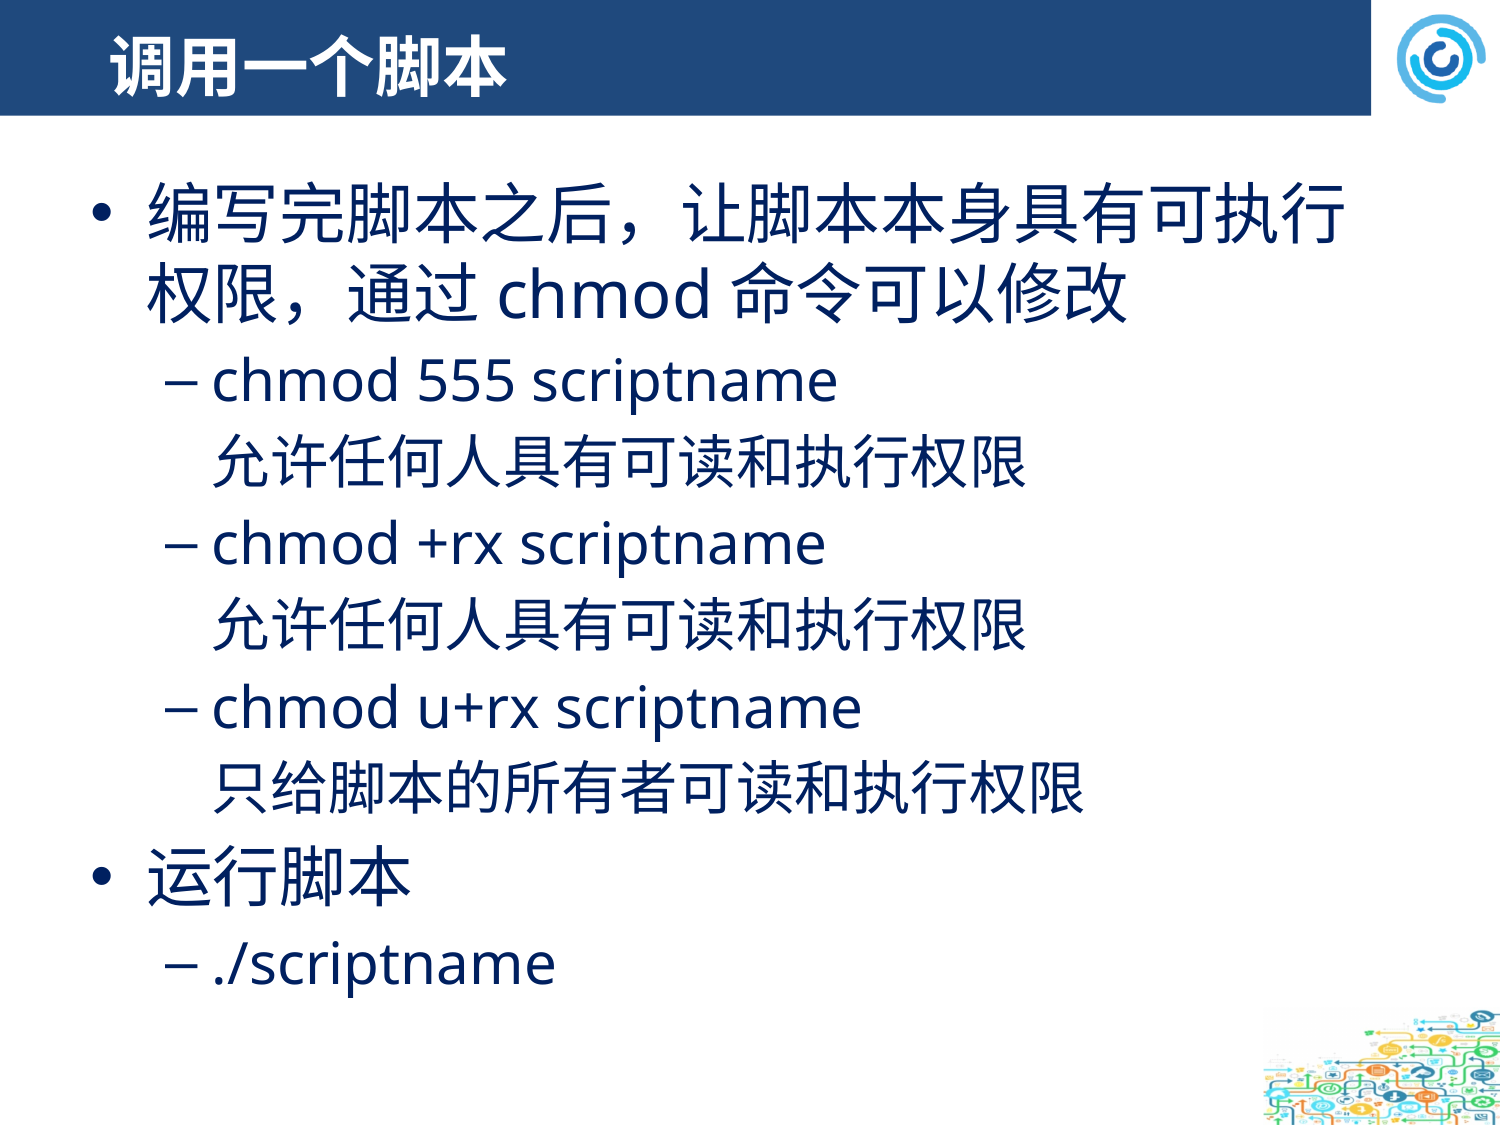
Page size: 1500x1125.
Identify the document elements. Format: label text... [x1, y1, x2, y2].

picture [1264, 1008, 1500, 1125]
list 编写完脚本之后，让脚本本身具有可执行权限，通过chmod命令可以修改 chmod 555 scriptname 允许任何人具有可读和执行权限 chmod +rx scriptname 允许任何人具有可读和执行权限 chmod u+rx scriptname 只给脚本的所有者可读和执行权限 运行脚本 ./scriptname [74, 163, 1426, 1091]
picture [1394, 11, 1489, 106]
title 调用一个脚本 [93, 11, 1372, 118]
